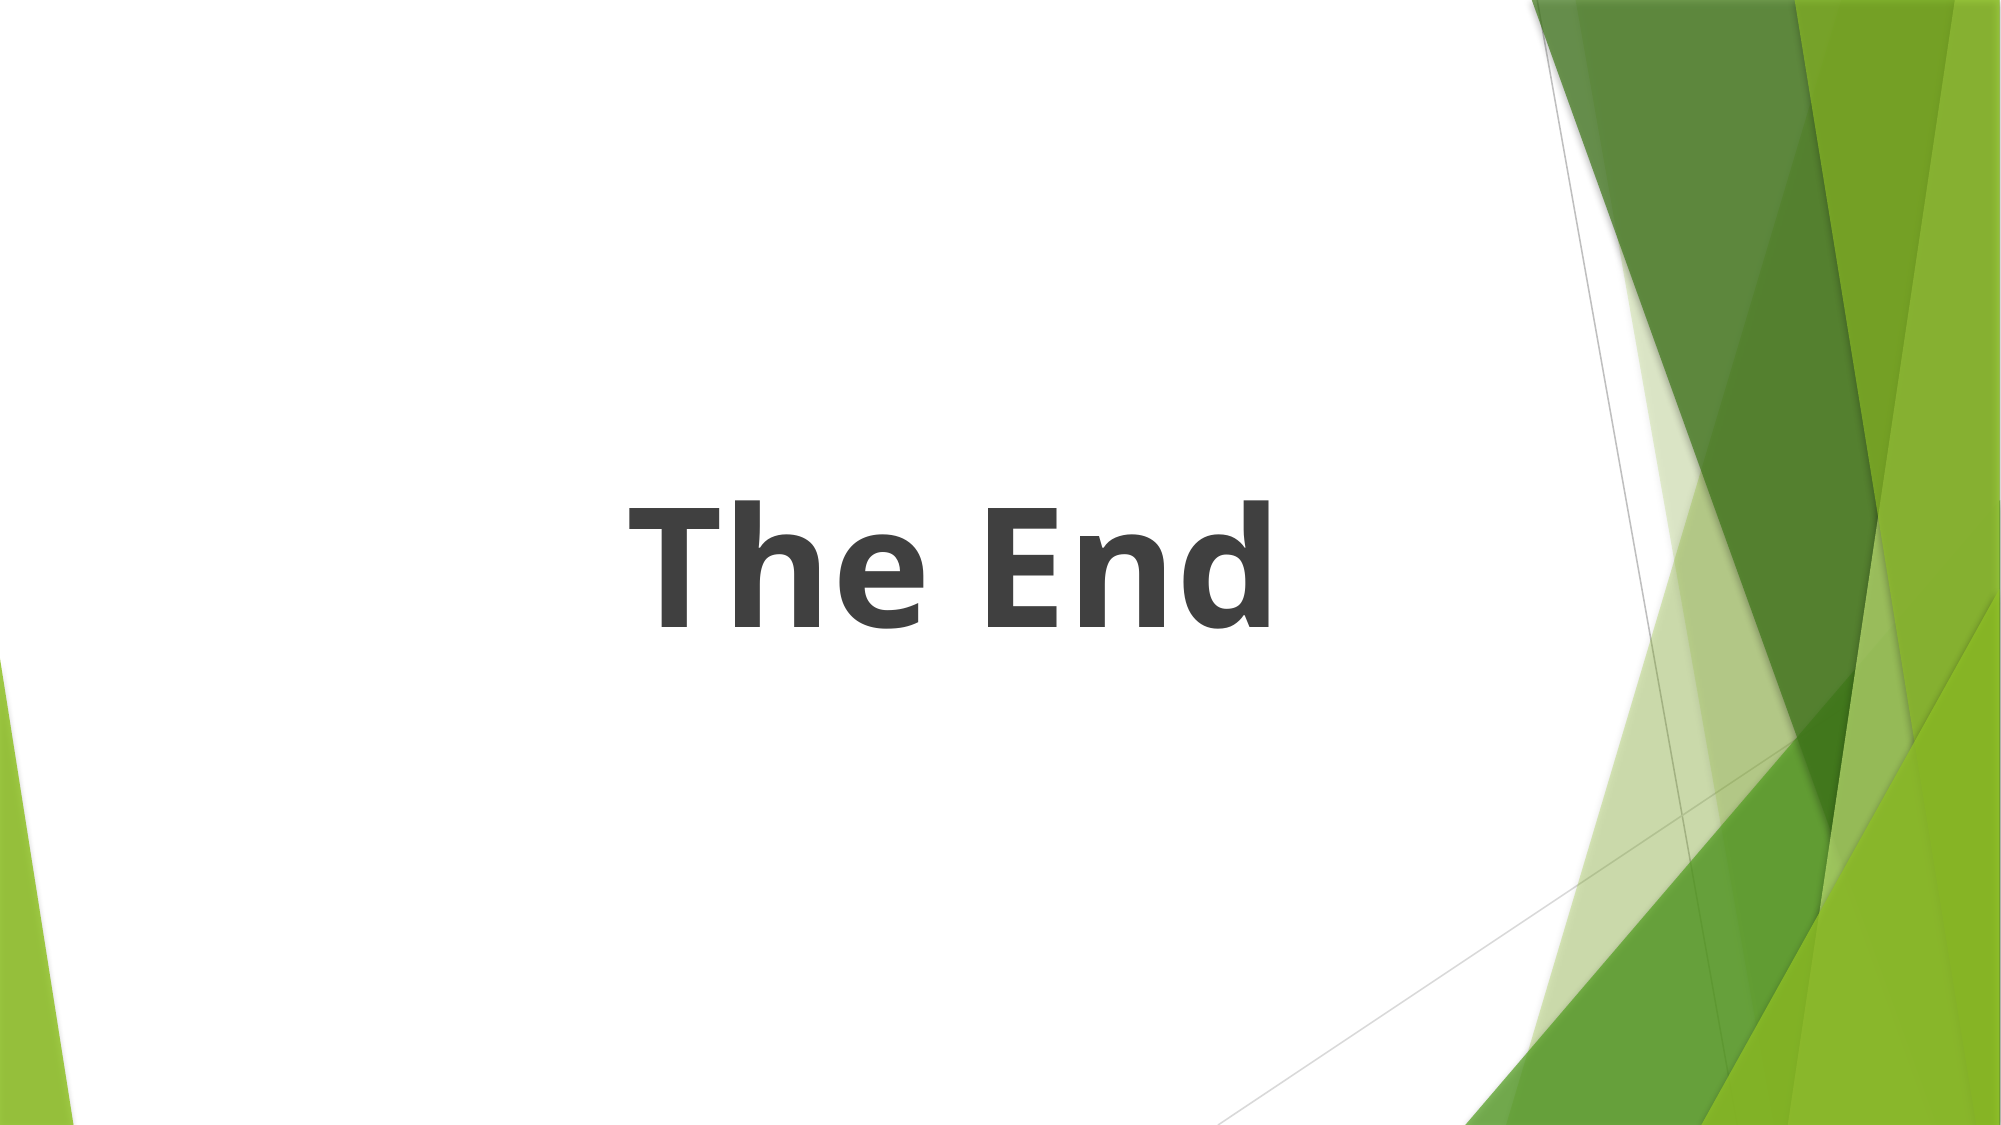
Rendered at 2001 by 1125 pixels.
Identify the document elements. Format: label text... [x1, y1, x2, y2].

list The End [166, 453, 1743, 742]
